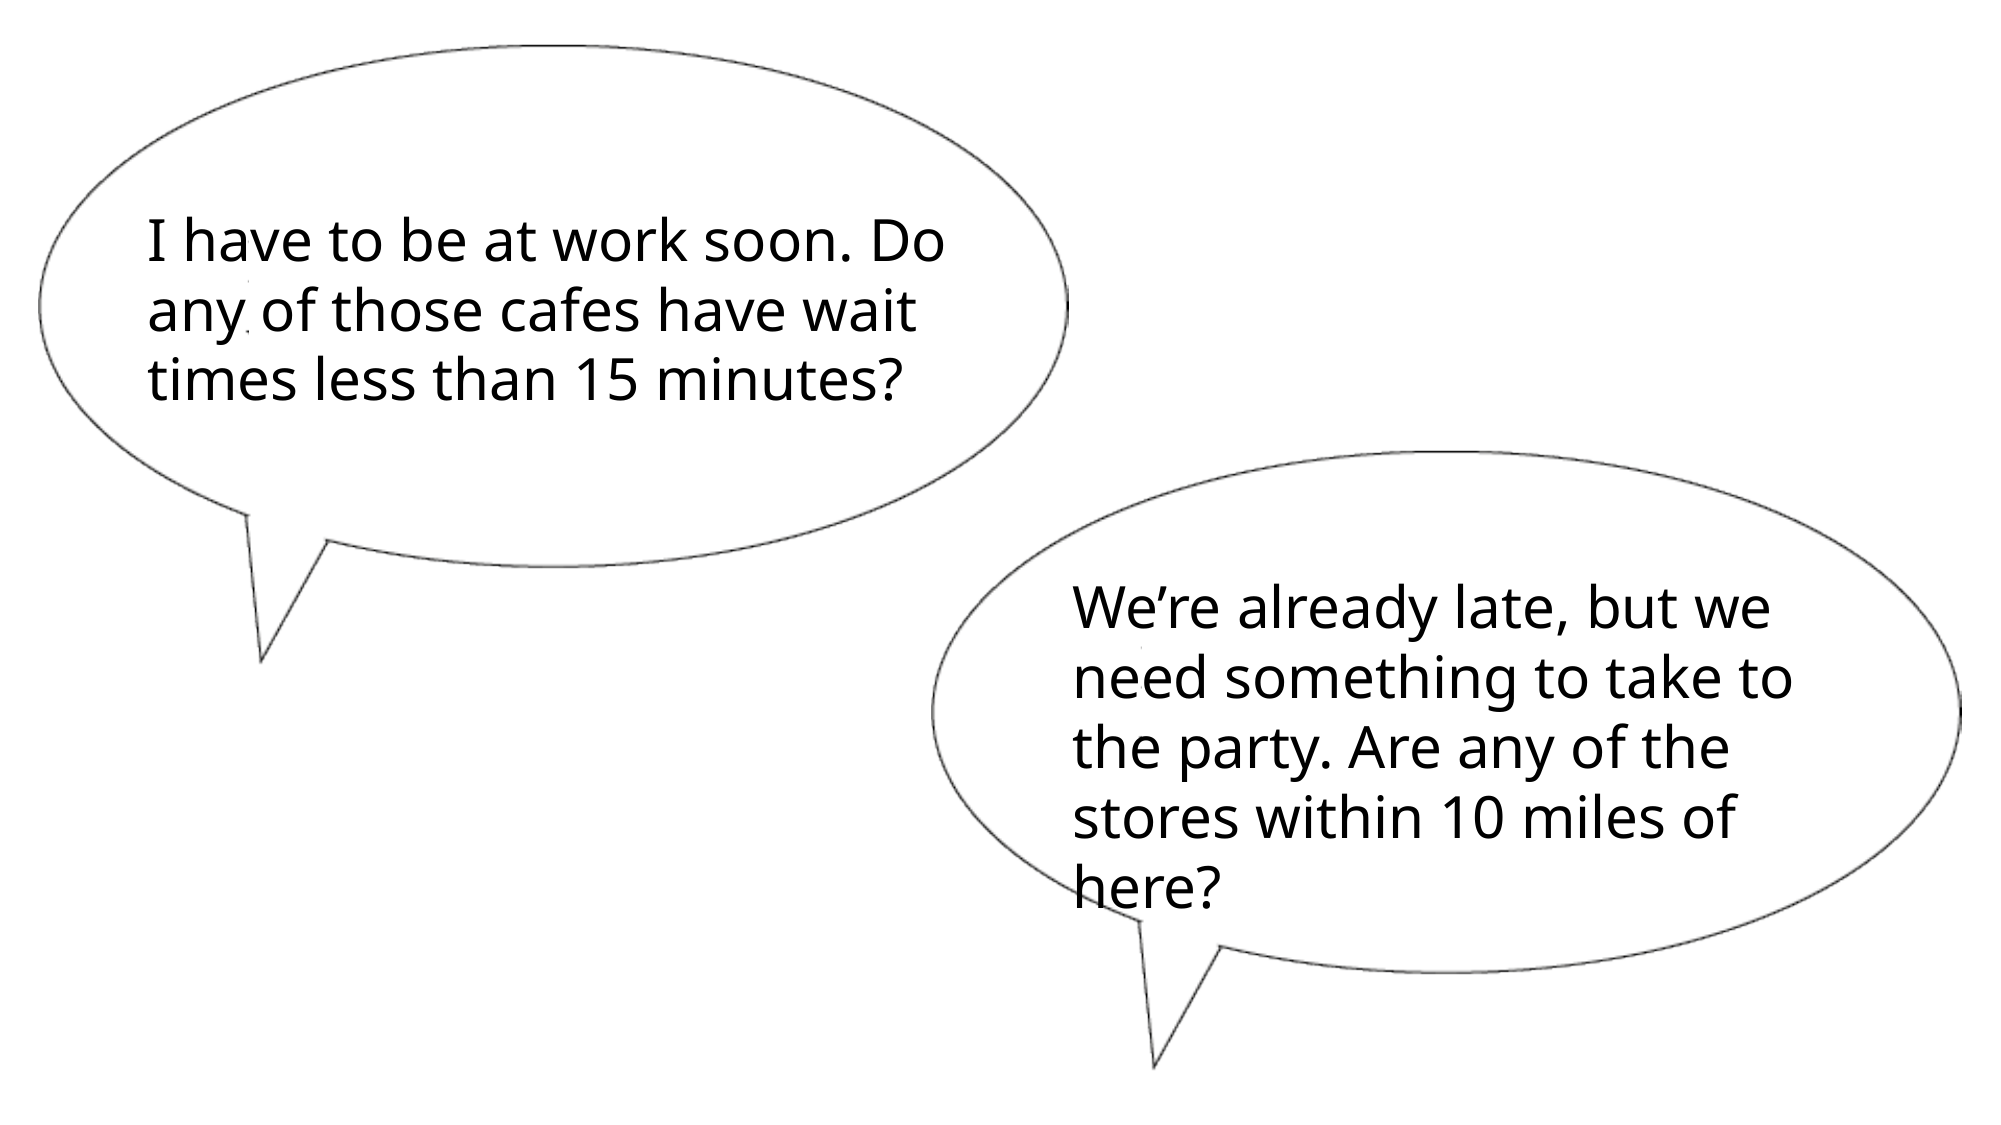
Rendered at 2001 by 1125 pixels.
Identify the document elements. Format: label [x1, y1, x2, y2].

text_box [38, 43, 1069, 667]
text_box [931, 449, 1962, 1073]
